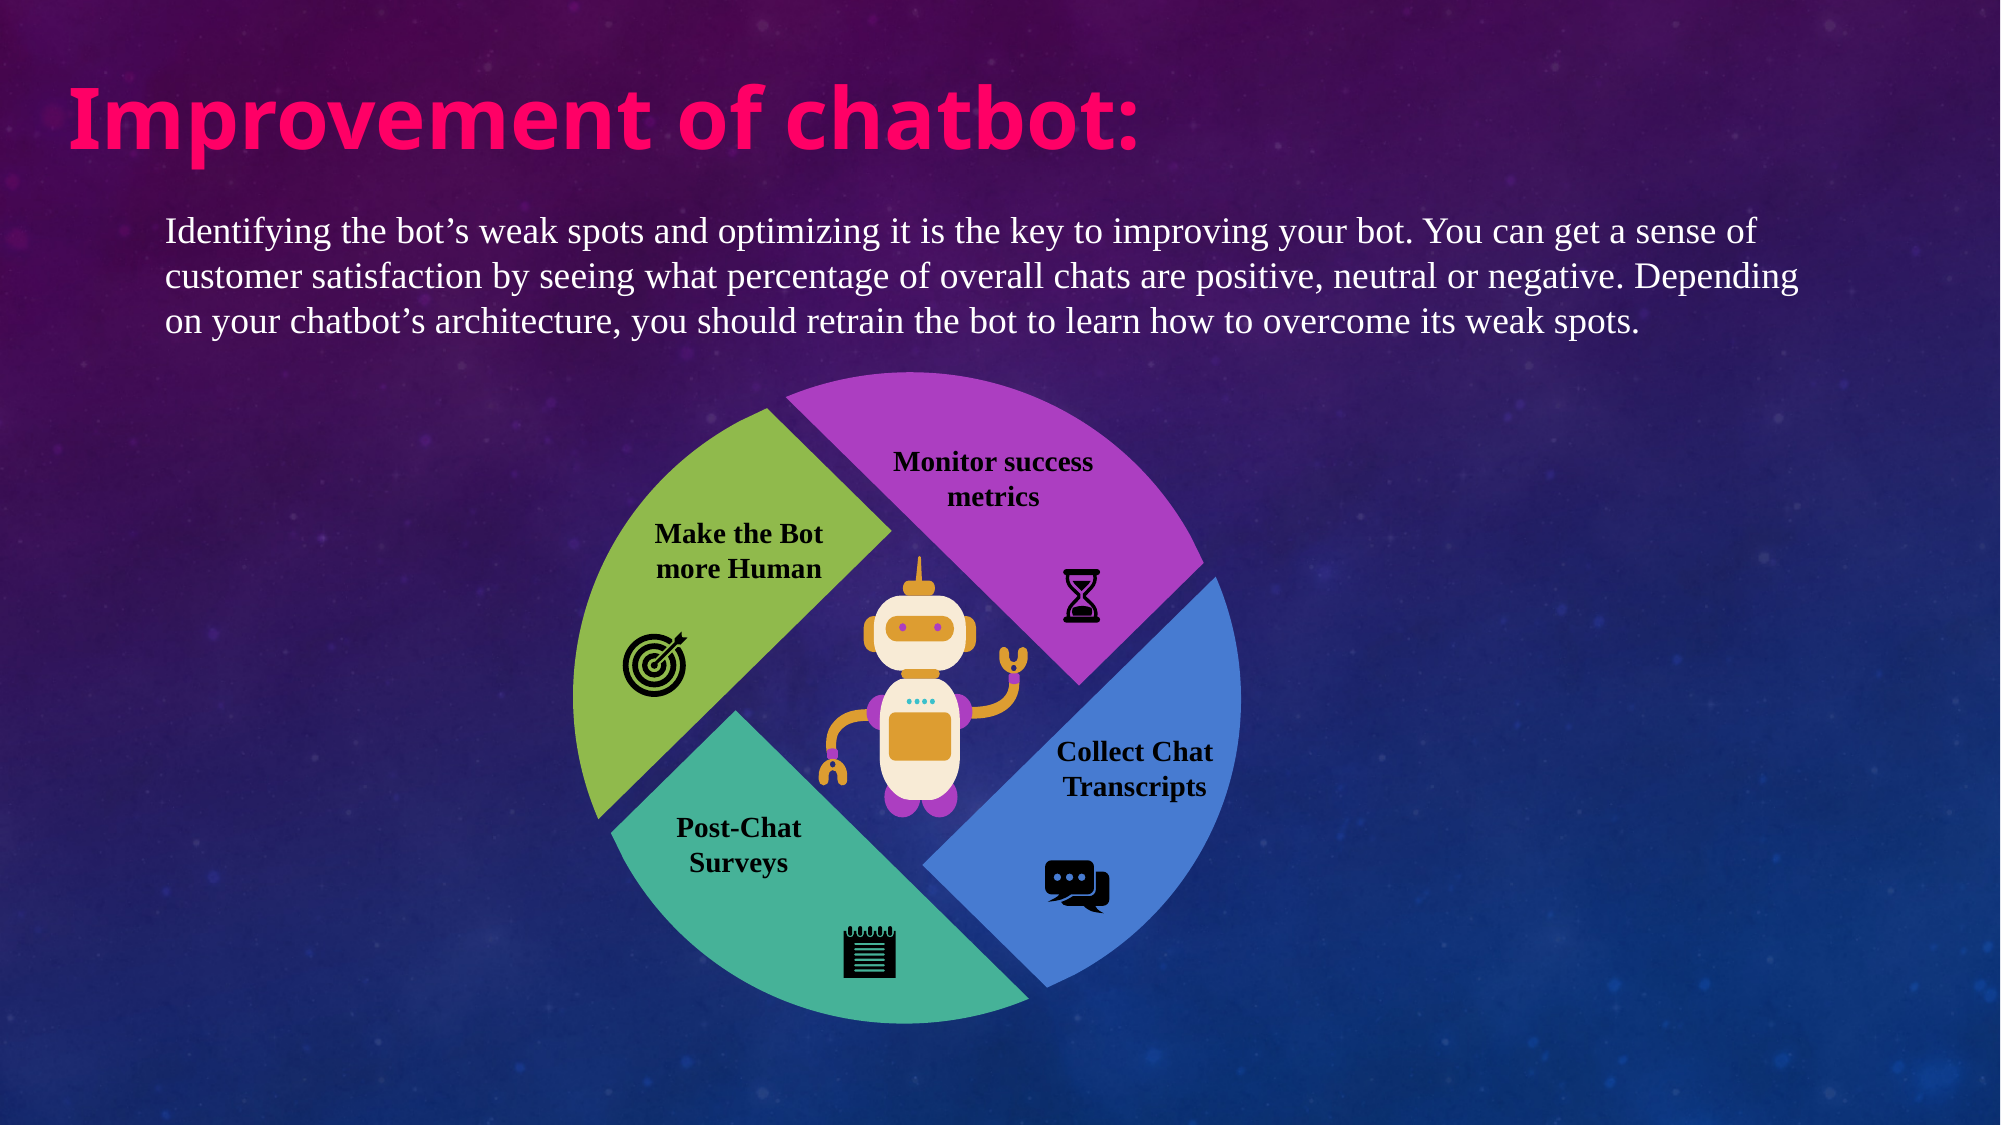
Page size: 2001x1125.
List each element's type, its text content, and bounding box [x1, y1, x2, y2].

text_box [817, 554, 1029, 819]
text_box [572, 372, 1241, 1024]
list Improvement of chatbot: [53, 55, 1952, 175]
text_box Identifying the bot’s weak spots and optimizing it is the key to improving your bot. You can get a sense of customer satisfaction by seeing what percentage of overall chats are positive, neutral or negative. Depending on your chatbot’s architecture, you should retrain the bot to learn how to overcome its weak spots. [150, 198, 1844, 349]
text_box Collect Chat Transcripts [1241, 725, 1248, 811]
picture [0, 0, 2001, 1125]
